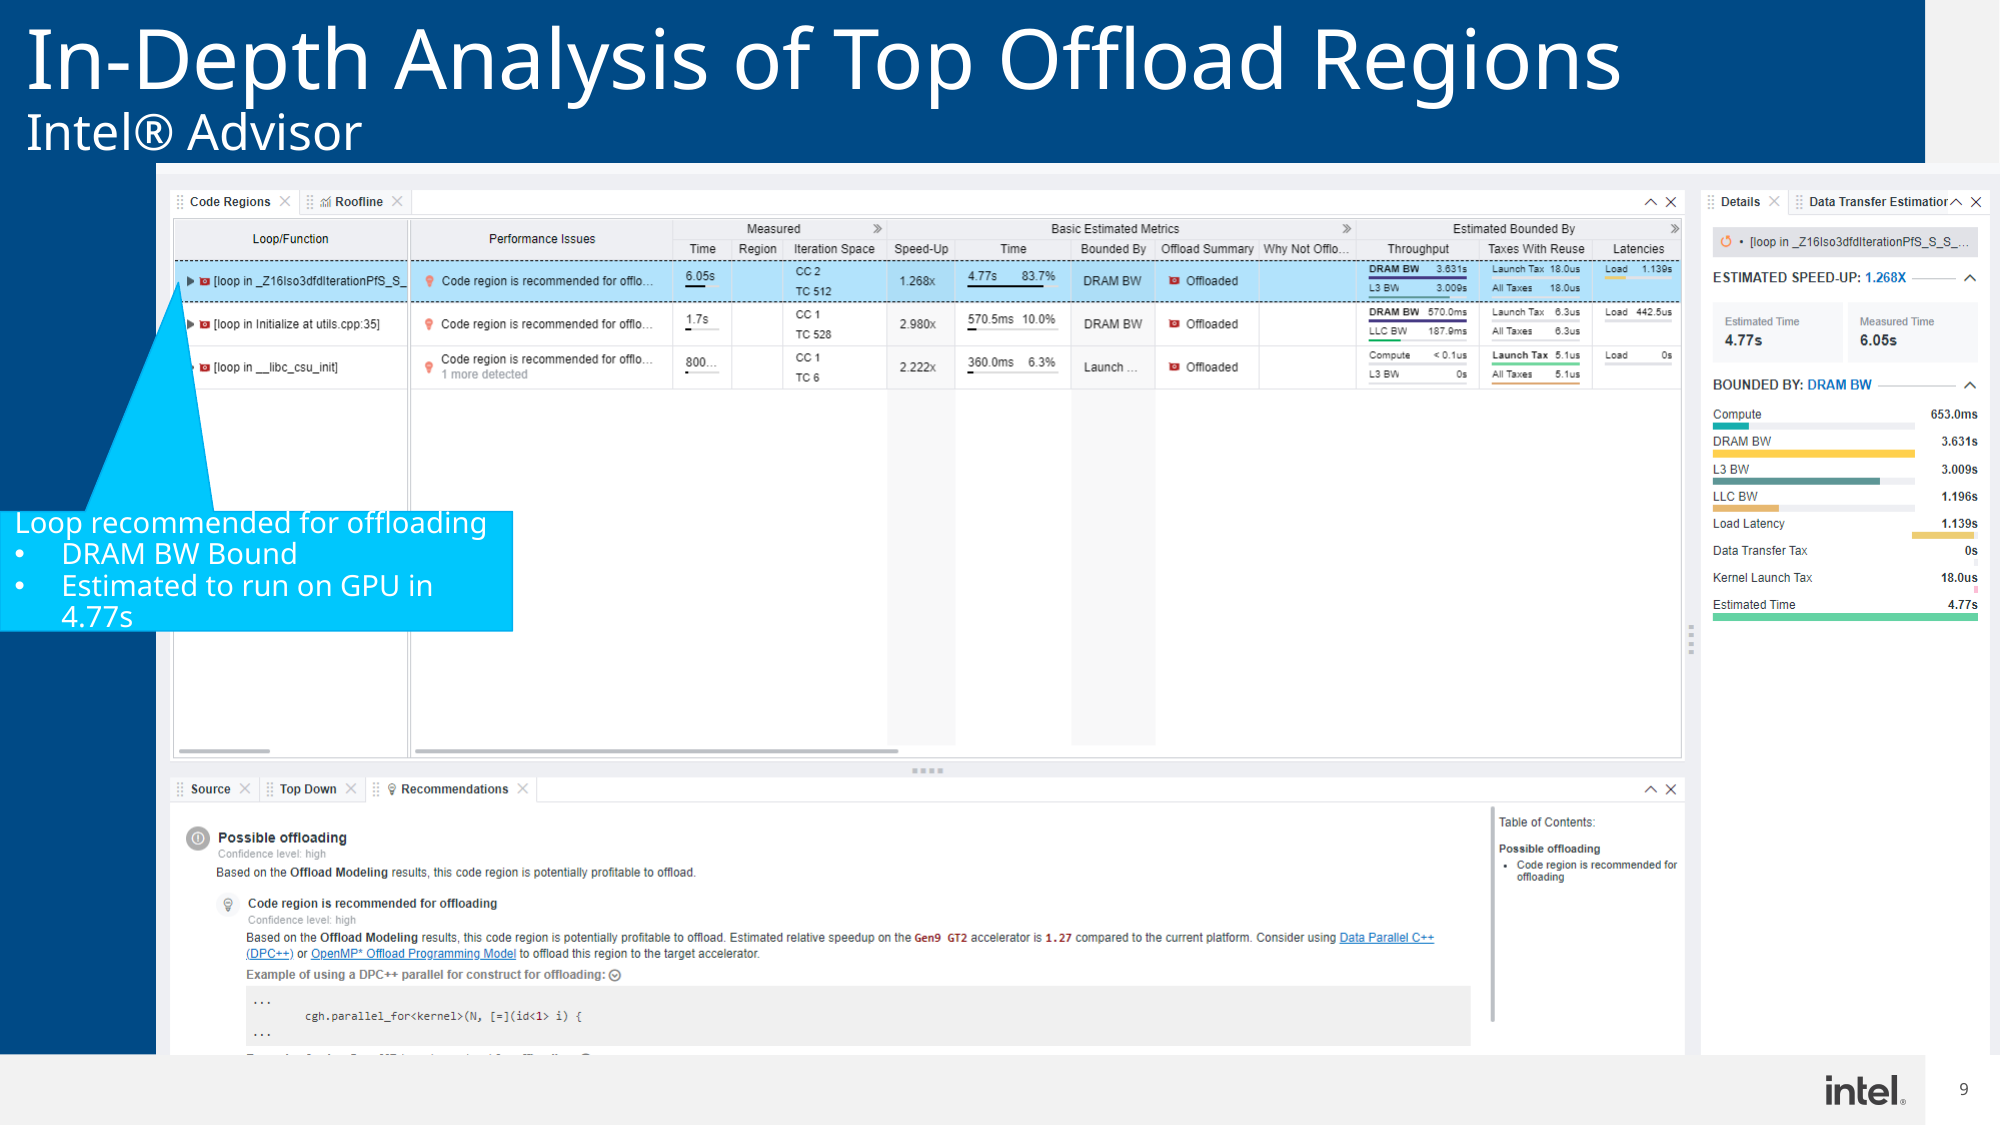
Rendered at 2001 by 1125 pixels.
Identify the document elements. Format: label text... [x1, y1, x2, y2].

picture [376, 513, 383, 532]
picture [394, 521, 398, 532]
picture [158, 518, 165, 532]
picture [365, 576, 373, 595]
picture [415, 518, 423, 532]
picture [279, 581, 286, 595]
picture [299, 584, 303, 595]
text_box Loop recommended for offloading DRAM BW Bound Estimated to run on GPU in 4.77s [0, 335, 156, 632]
picture [156, 578, 162, 595]
picture [211, 544, 224, 563]
picture [185, 518, 192, 532]
picture [358, 521, 362, 532]
picture [256, 581, 260, 595]
picture [195, 518, 202, 532]
picture [428, 521, 432, 532]
picture [229, 518, 236, 532]
picture [207, 579, 215, 595]
picture [1826, 1075, 1906, 1105]
picture [166, 583, 178, 595]
title In-Depth Analysis of Top Offload Regions Intel® Advisor [25, 17, 1827, 208]
picture [366, 513, 373, 532]
picture [459, 518, 467, 532]
picture [392, 576, 397, 595]
picture [157, 544, 167, 563]
picture [156, 163, 2000, 1055]
text_box [0, 632, 156, 1055]
picture [260, 520, 272, 530]
picture [423, 581, 431, 595]
picture [472, 518, 480, 530]
picture [190, 544, 198, 563]
picture [353, 586, 358, 595]
picture [270, 549, 277, 563]
picture [207, 520, 219, 532]
picture [282, 552, 286, 563]
picture [168, 518, 175, 532]
picture [301, 513, 308, 532]
picture [174, 544, 182, 563]
text_box [0, 0, 1926, 510]
picture [342, 578, 354, 596]
picture [276, 519, 280, 532]
